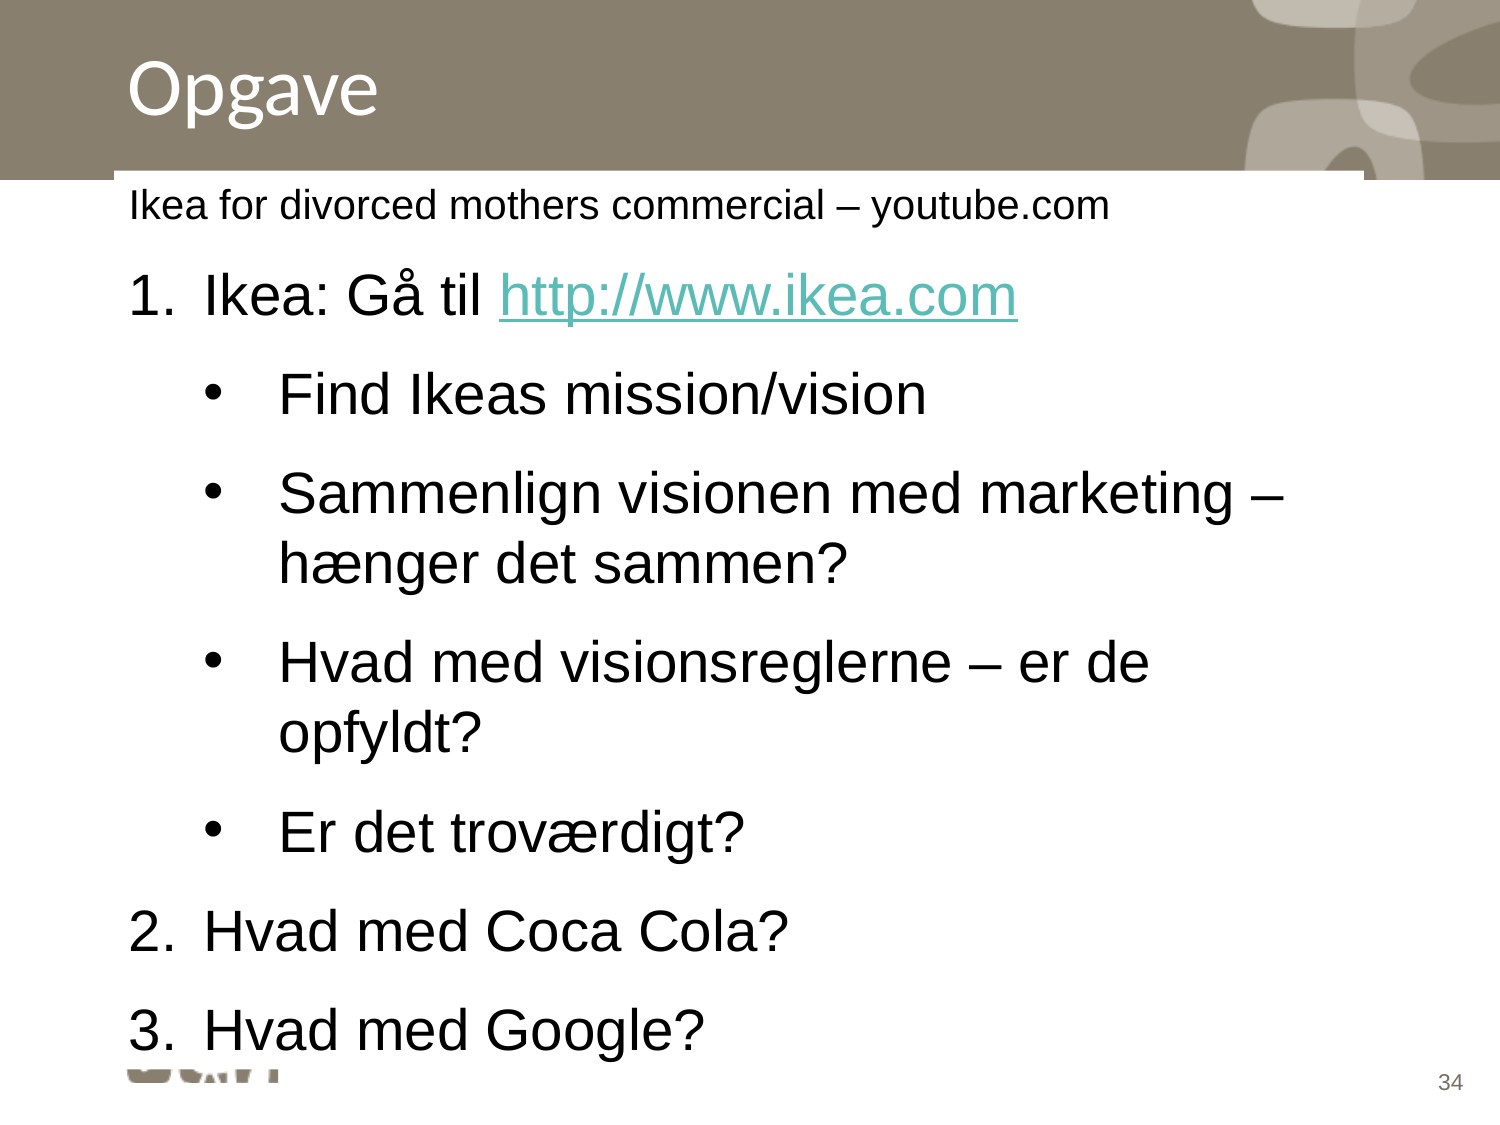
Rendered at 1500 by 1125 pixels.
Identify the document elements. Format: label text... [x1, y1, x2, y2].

text_box Ikea for divorced mothers commercial – youtube.com Ikea: Gå til http://www.ikea.com Find Ikeas mission/vision Sammenlign visionen med marketing – hænger det sammen? Hvad med visionsreglerne – er de opfyldt? Er det troværdigt? Hvad med Coca Cola? Hvad med Google? [114, 170, 1364, 1070]
slide_number 34 [1418, 1051, 1479, 1112]
title Opgave [112, 0, 1461, 138]
